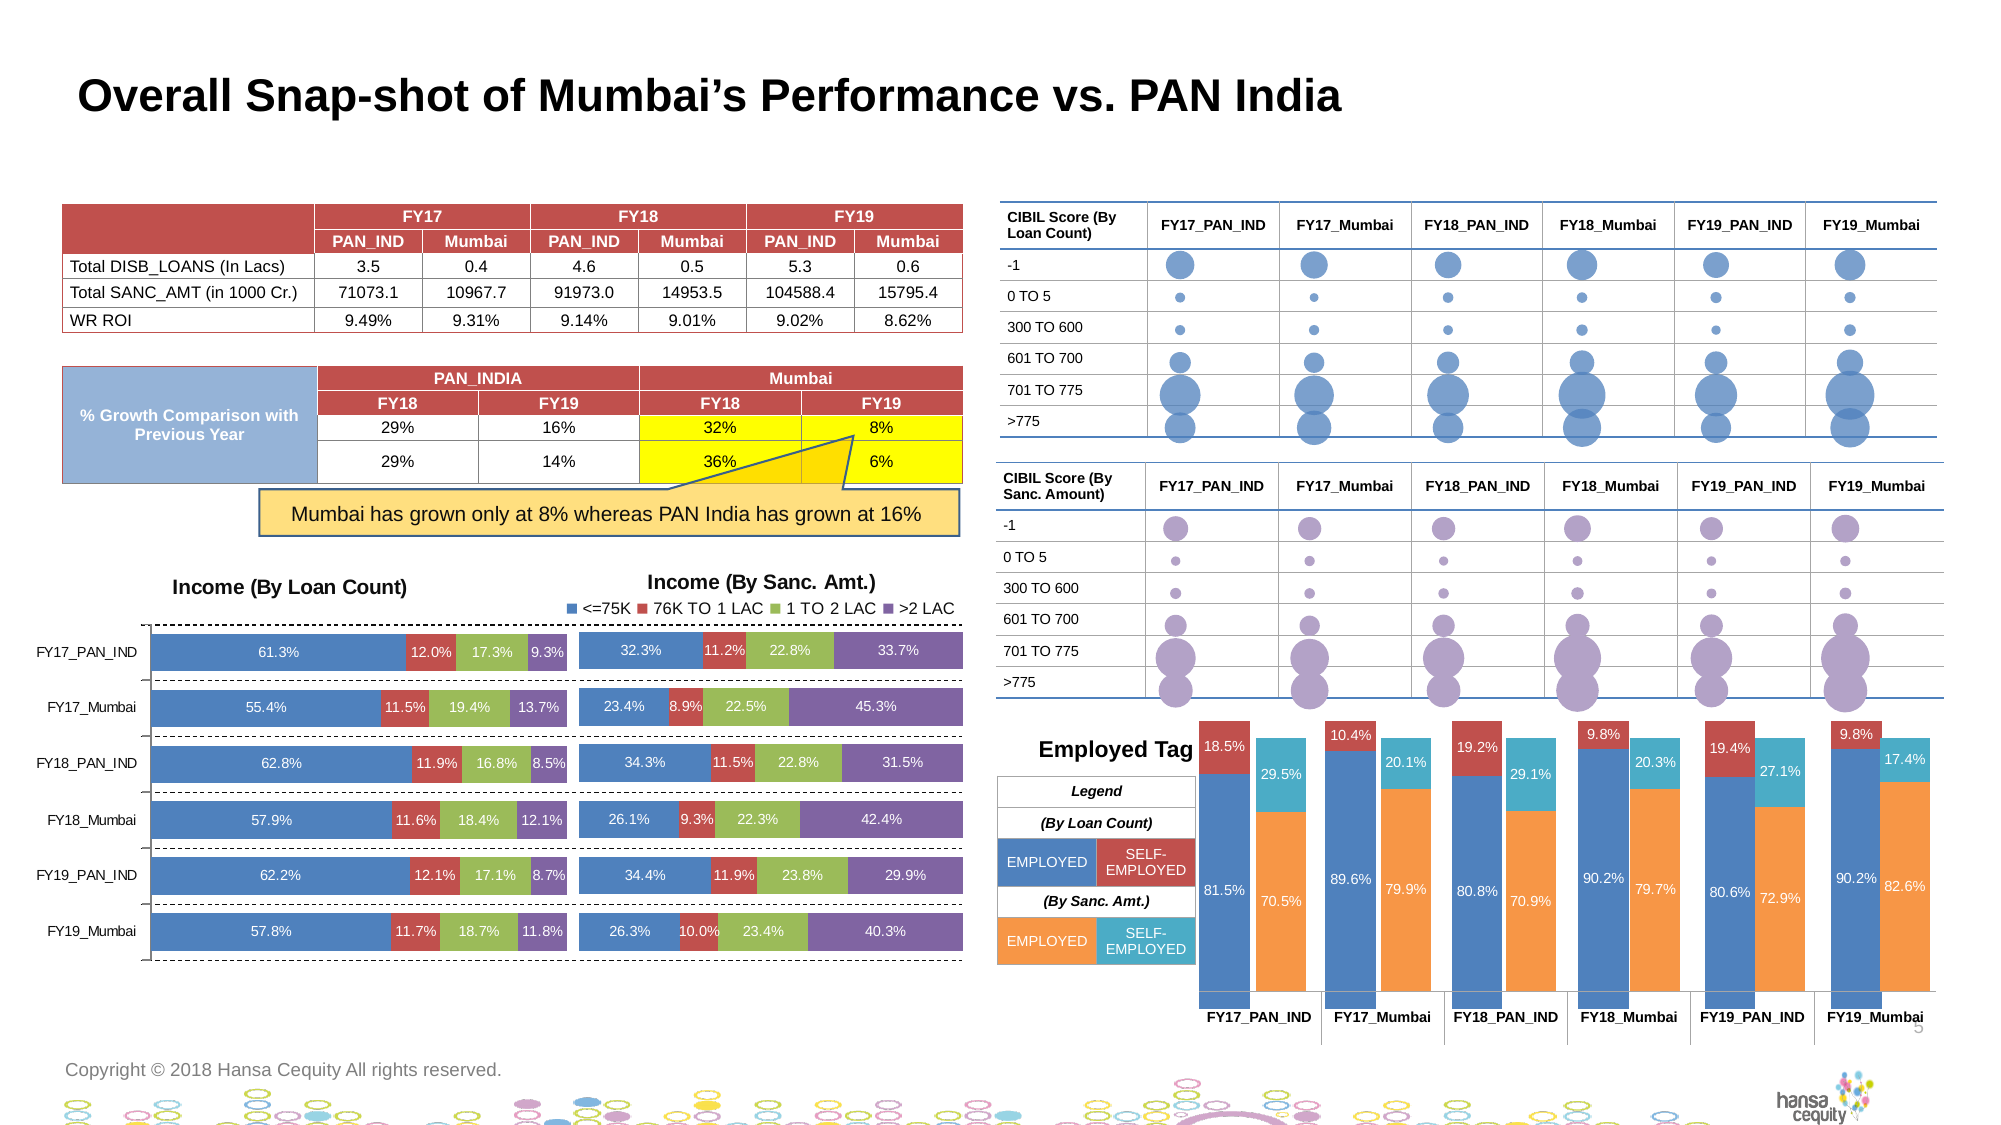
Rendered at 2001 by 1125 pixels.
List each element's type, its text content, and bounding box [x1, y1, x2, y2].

table_header FY18_Mumbai [1568, 1015, 1690, 1039]
table_header FY18_Mumbai [1543, 203, 1674, 230]
table_header FY17_Mumbai [1280, 203, 1411, 230]
table_cell [1937, 667, 1944, 697]
table_header FY17_Mumbai [1279, 481, 1411, 489]
table_cell 14% [479, 441, 639, 483]
table_cell 0.4 [423, 254, 530, 278]
table_header FY19_Mumbai [1811, 481, 1944, 509]
table_cell 300 TO 600 [1000, 312, 1096, 343]
table_cell Mumbai [855, 230, 962, 253]
table_cell 601 TO 700 [1000, 344, 1096, 374]
table_cell 6% [802, 441, 828, 449]
table_cell (By Sanc. Amt.) [998, 887, 1145, 917]
table_cell EMPLOYED [998, 918, 1096, 964]
table_header CIBIL Score (By Loan Count) [1000, 203, 1147, 248]
table_cell (By Loan Count) [998, 808, 1145, 838]
table_cell Mumbai [423, 230, 530, 253]
table_cell 32% [640, 416, 801, 440]
table_header FY19_PAN_IND [1678, 481, 1810, 489]
table_cell 9.31% [423, 308, 530, 332]
table_header FY18_PAN_IND [1445, 1015, 1567, 1039]
table_cell SELF-EMPLOYED [1097, 918, 1145, 964]
table_cell 9.01% [639, 308, 746, 332]
table_cell [1937, 542, 1944, 572]
table_cell SELF-EMPLOYED [1097, 839, 1145, 886]
table_cell 29% [318, 441, 478, 483]
table_cell 701 TO 775 [996, 636, 1086, 666]
table_cell Mumbai [639, 230, 746, 253]
table_header % Growth Comparison with Previous Year [63, 367, 317, 483]
table_header [63, 205, 314, 254]
table_cell WR ROI [63, 308, 314, 332]
table_header CIBIL Score (By Sanc. Amount) [996, 463, 1145, 509]
table_cell >775 [996, 667, 1086, 697]
table_cell 4.6 [531, 254, 638, 278]
table_header Mumbai [640, 367, 962, 390]
table_header FY17_Mumbai [1322, 1015, 1444, 1039]
table_cell 0.5 [639, 254, 746, 278]
table_cell >775 [1000, 406, 1096, 436]
table_header FY18_PAN_IND [1412, 481, 1544, 489]
chart [1096, 230, 1944, 481]
table_cell 91973.0 [531, 279, 638, 307]
table_cell PAN_IND [315, 230, 422, 253]
table_cell 10967.7 [423, 279, 530, 307]
table_cell -1 [996, 511, 1086, 541]
table_cell 104588.4 [747, 279, 854, 307]
table_header FY17_PAN_IND [1148, 203, 1279, 230]
table_cell 8% [802, 416, 962, 440]
table_cell 8.62% [855, 308, 962, 332]
table_header PAN_INDIA [318, 367, 639, 390]
table_cell 3.5 [315, 254, 422, 278]
slide_number 5 [1759, 1015, 1940, 1044]
table_cell 0 TO 5 [1000, 281, 1096, 311]
table_cell 71073.1 [315, 279, 422, 307]
table_cell 15795.4 [855, 279, 962, 307]
table_header Legend [998, 777, 1145, 807]
table_cell 9.02% [747, 308, 854, 332]
table_header FY18_Mumbai [1545, 481, 1677, 489]
table_cell 16% [479, 416, 639, 440]
table_cell 9.49% [315, 308, 422, 332]
table_cell 0.6 [855, 254, 962, 278]
table_cell 36% [640, 441, 801, 483]
table_cell 14953.5 [639, 279, 746, 307]
table_cell 5.3 [747, 254, 854, 278]
chart [12, 558, 973, 995]
table_cell Total DISB_LOANS (In Lacs) [63, 254, 314, 278]
table_header FY17 [315, 205, 530, 229]
table_cell Total SANC_AMT (in 1000 Cr.) [63, 279, 314, 307]
table_cell [1937, 636, 1944, 666]
table_cell 601 TO 700 [996, 604, 1086, 635]
table_cell EMPLOYED [998, 839, 1096, 886]
table_cell FY18 [640, 391, 801, 415]
table_cell 300 TO 600 [996, 573, 1086, 603]
table_header FY19_PAN_IND [1675, 203, 1805, 230]
table_header FY19_PAN_IND [1691, 1015, 1759, 1039]
table_header FY19_Mumbai [1806, 203, 1937, 230]
table_header FY18_PAN_IND [1412, 203, 1542, 230]
table_cell FY18 [318, 391, 478, 415]
table_cell [1937, 573, 1944, 603]
table_cell PAN_IND [747, 230, 854, 253]
table_cell FY19 [479, 391, 639, 415]
table_cell 6% [846, 441, 962, 483]
picture [1777, 1069, 1875, 1125]
text_box Mumbai has grown only at 8% whereas PAN India has grown at 16% [258, 434, 961, 537]
table_cell -1 [1000, 250, 1096, 280]
table_cell [1937, 604, 1944, 635]
table_cell 9.14% [531, 308, 638, 332]
table_cell PAN_IND [531, 230, 638, 253]
table_cell 29% [318, 416, 478, 440]
text_box Employed Tag [1023, 727, 1145, 770]
title Overall Snap-shot of Mumbai’s Performance vs. PAN India [62, 26, 1940, 168]
table_cell [1937, 511, 1944, 541]
chart [1086, 489, 1991, 1015]
table_cell 701 TO 775 [1000, 375, 1096, 405]
table_header FY19 [747, 205, 962, 229]
table_cell FY19 [802, 391, 962, 415]
table_header FY17_PAN_IND [1199, 1015, 1321, 1039]
table_header FY17_PAN_IND [1146, 481, 1278, 489]
table_cell 0 TO 5 [996, 542, 1086, 572]
table_header FY18 [531, 205, 746, 229]
picture [56, 1076, 1740, 1125]
